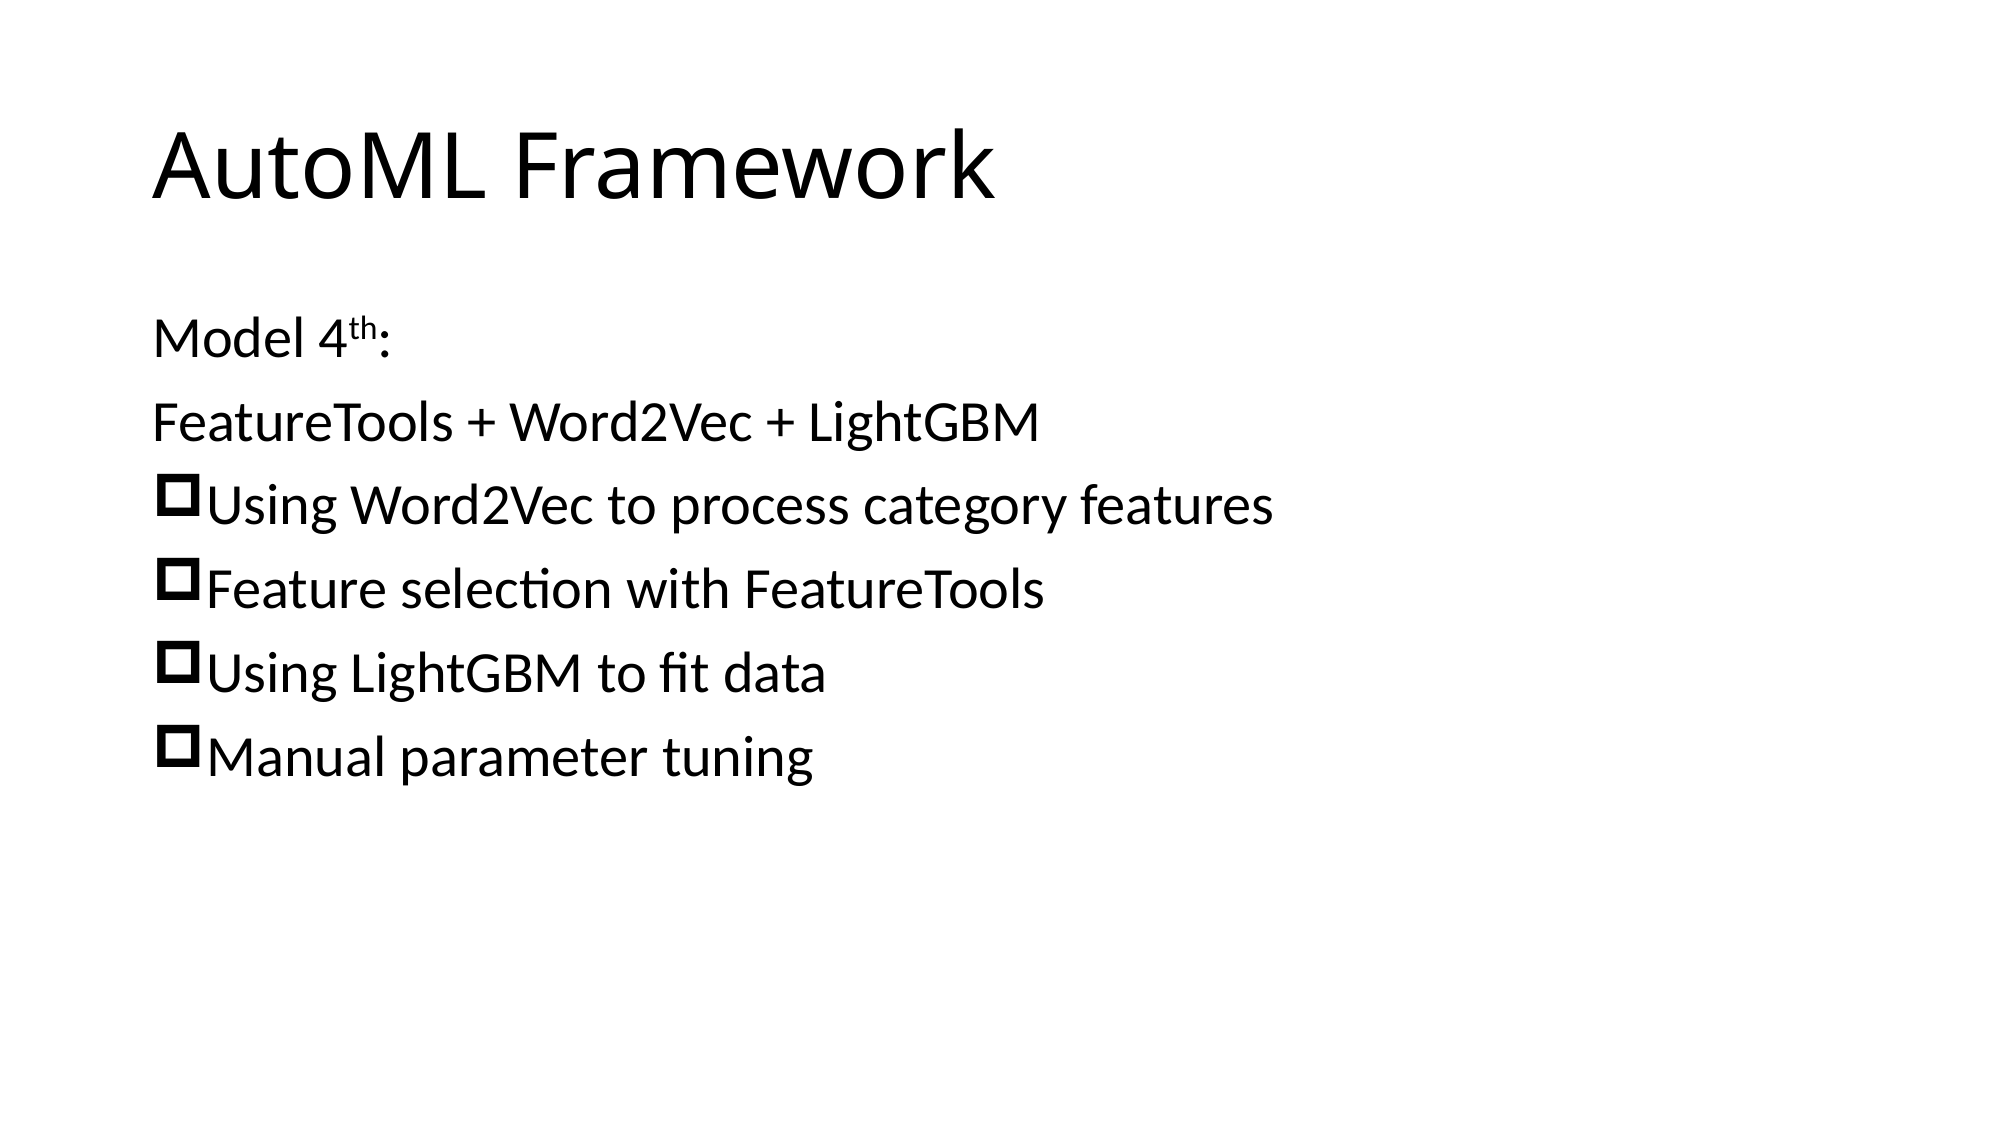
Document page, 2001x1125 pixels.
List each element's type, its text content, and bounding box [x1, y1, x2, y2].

list Model 4th: FeatureTools + Word2Vec + LightGBM Using Word2Vec to process category features Feature selection with FeatureTools Using LightGBM to fit data Manual parameter tuning [137, 299, 1863, 1014]
title AutoML Framework [137, 59, 1863, 278]
